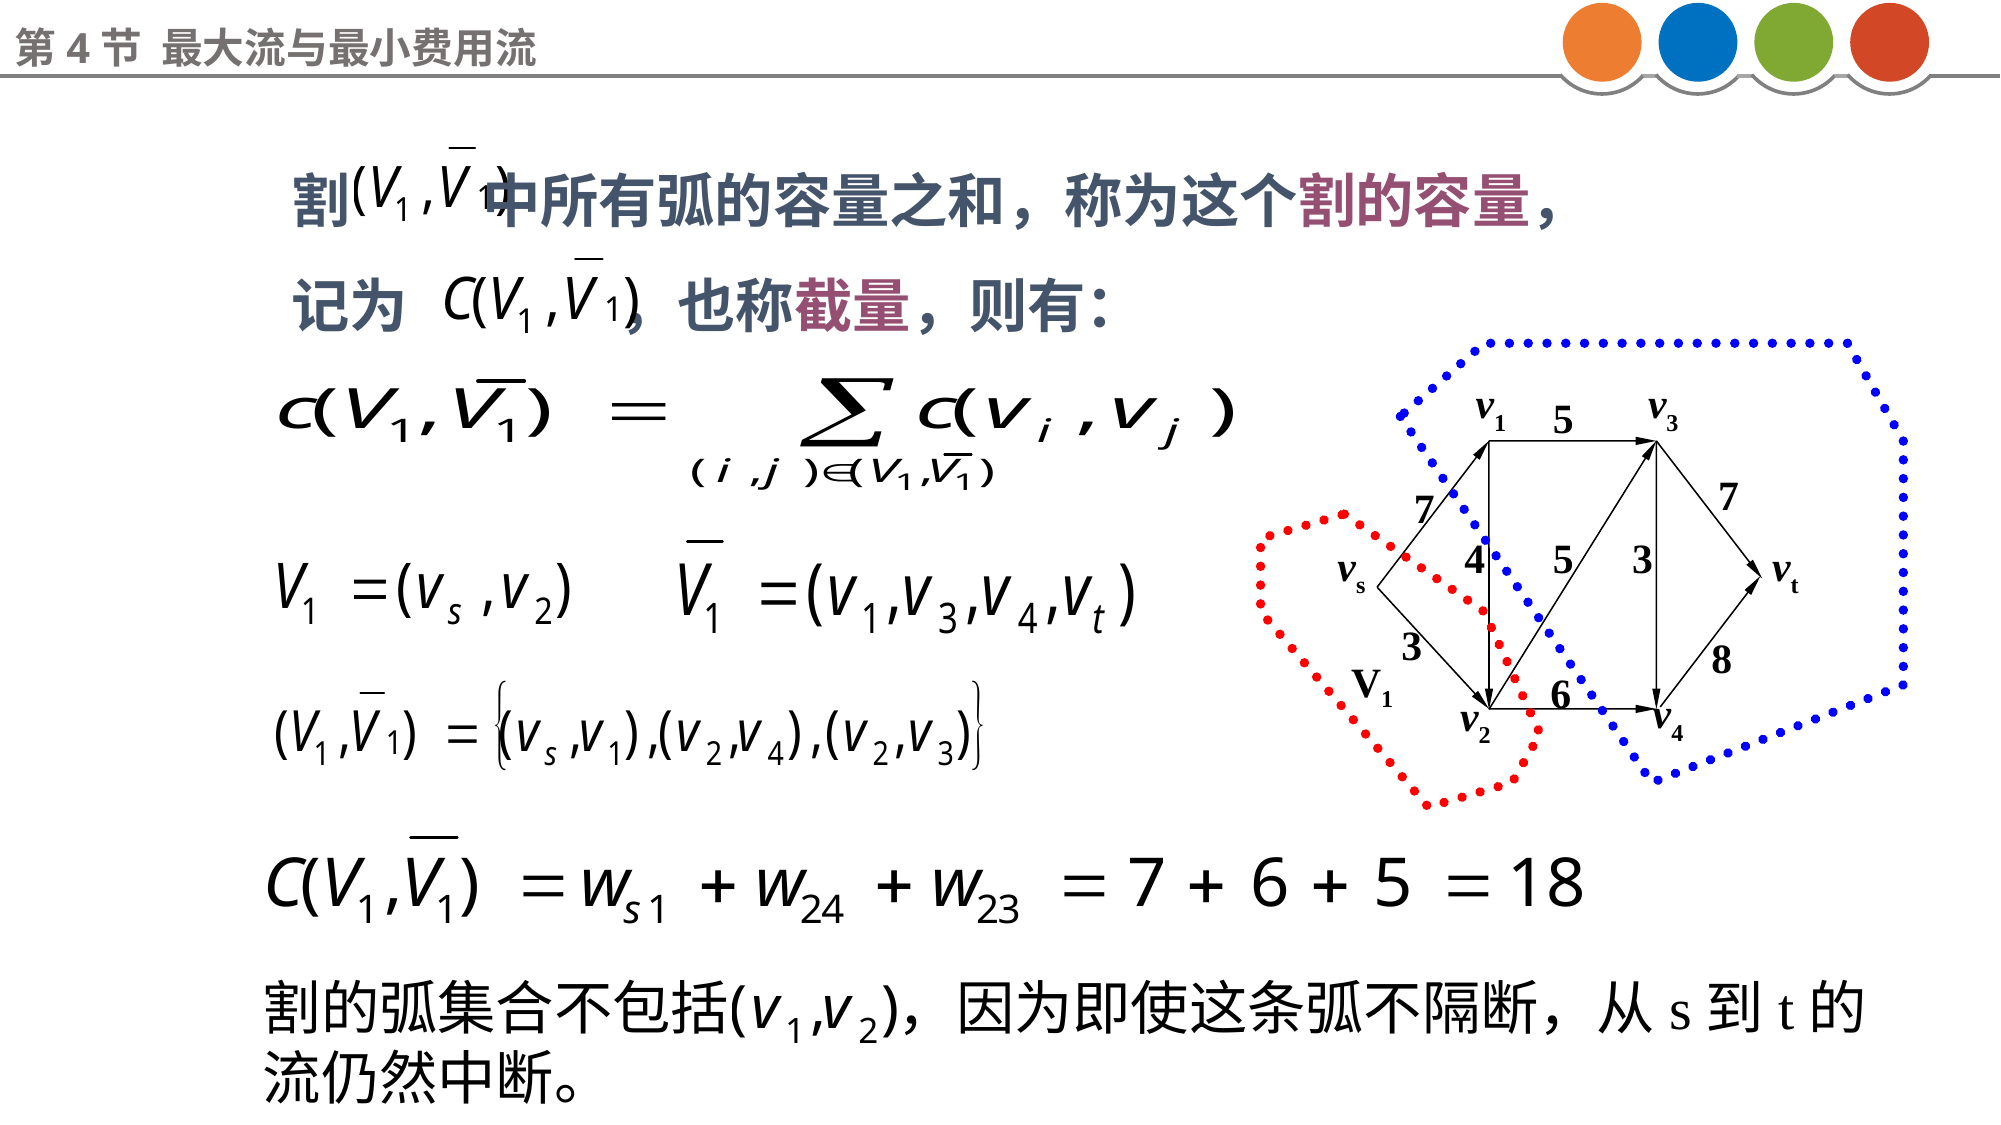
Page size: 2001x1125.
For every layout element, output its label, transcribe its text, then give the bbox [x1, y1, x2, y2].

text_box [1260, 343, 1904, 807]
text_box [677, 525, 1148, 646]
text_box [276, 121, 1712, 344]
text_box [0, 0, 2000, 94]
text_box 割的弧集合不包括 ，因为即使这条弧不隔断，从s到t的流仍然中断。 [248, 964, 1910, 1119]
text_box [271, 368, 1259, 503]
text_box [259, 822, 1586, 941]
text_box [276, 680, 995, 776]
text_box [276, 540, 581, 635]
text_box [732, 964, 913, 1059]
